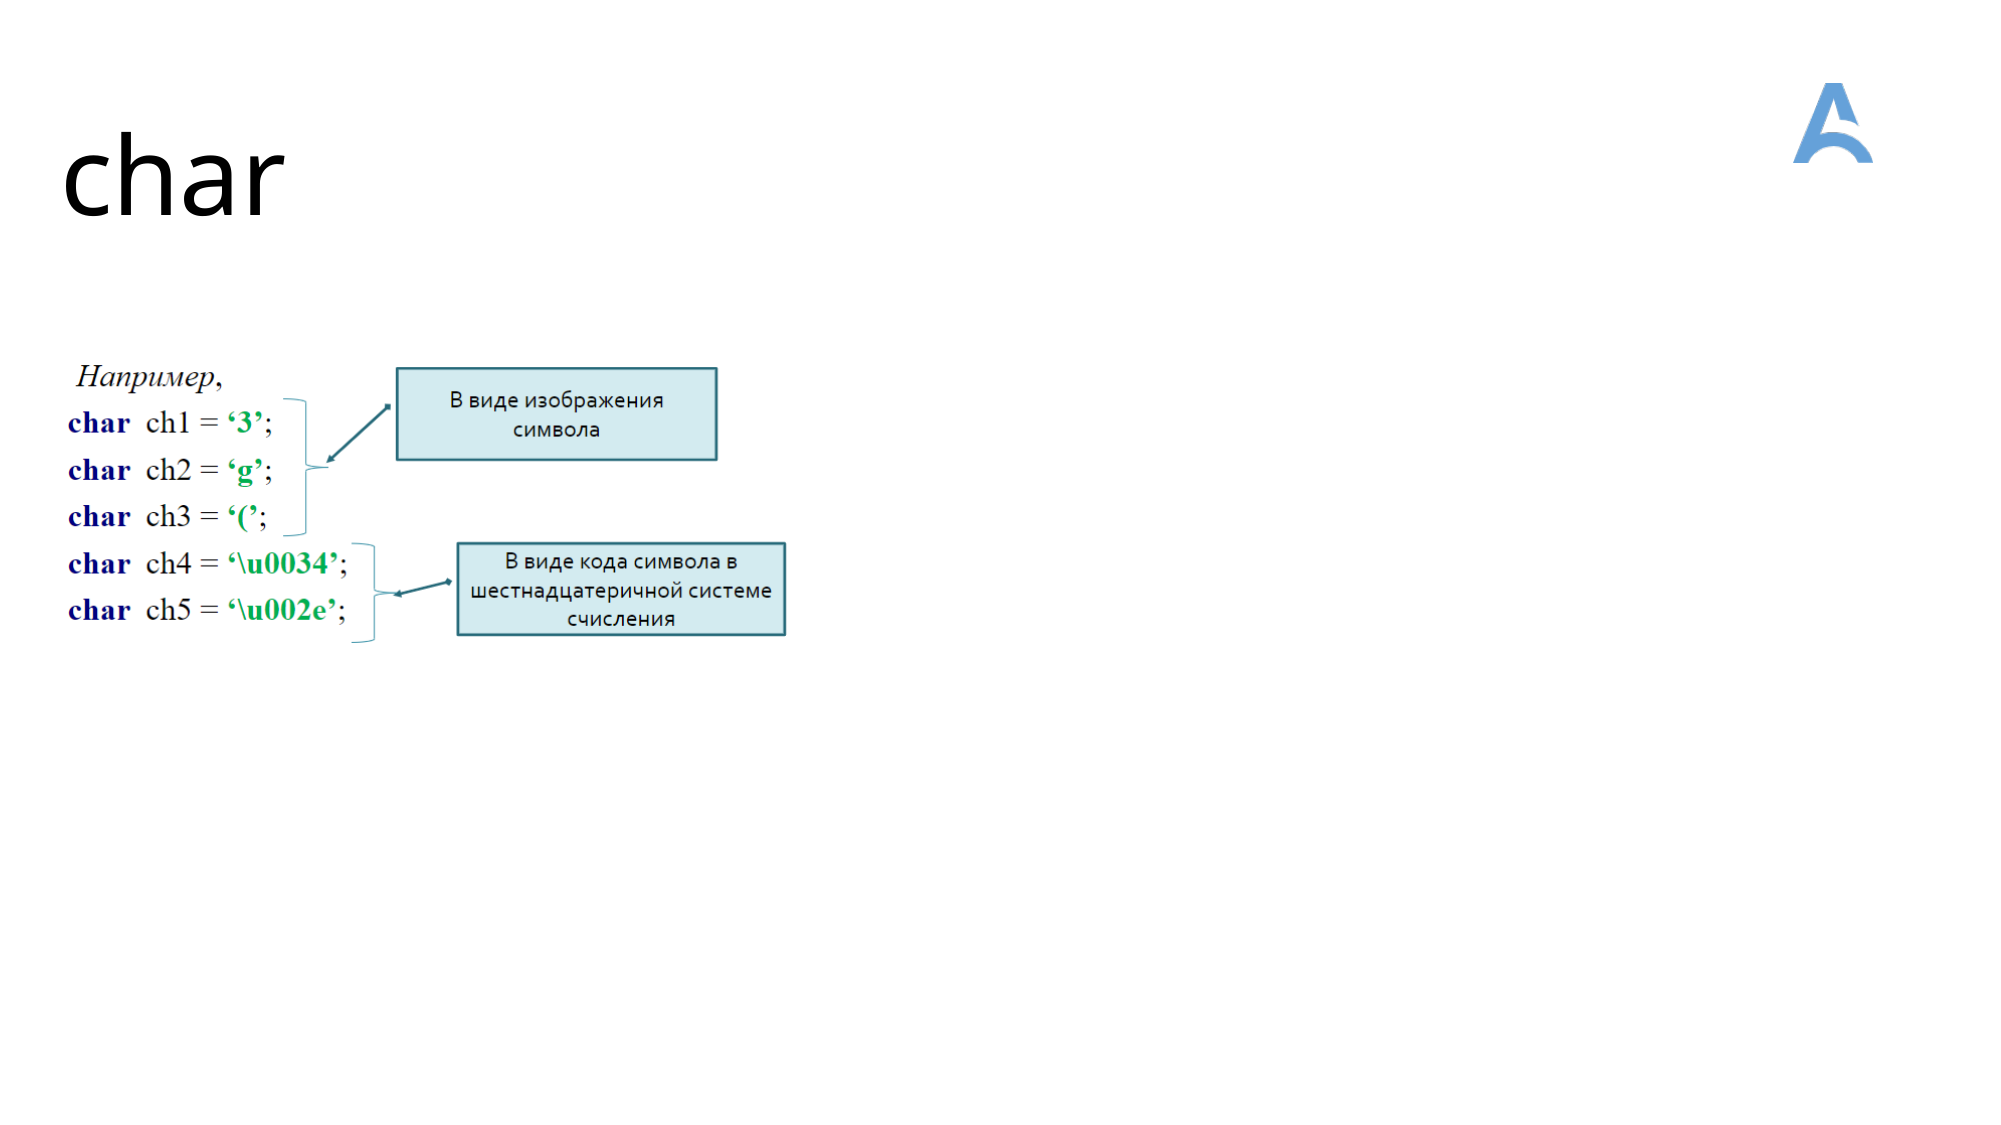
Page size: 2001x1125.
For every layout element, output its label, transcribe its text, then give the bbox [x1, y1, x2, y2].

picture [1793, 83, 1874, 163]
text_box char [60, 83, 1168, 213]
picture [59, 348, 814, 650]
